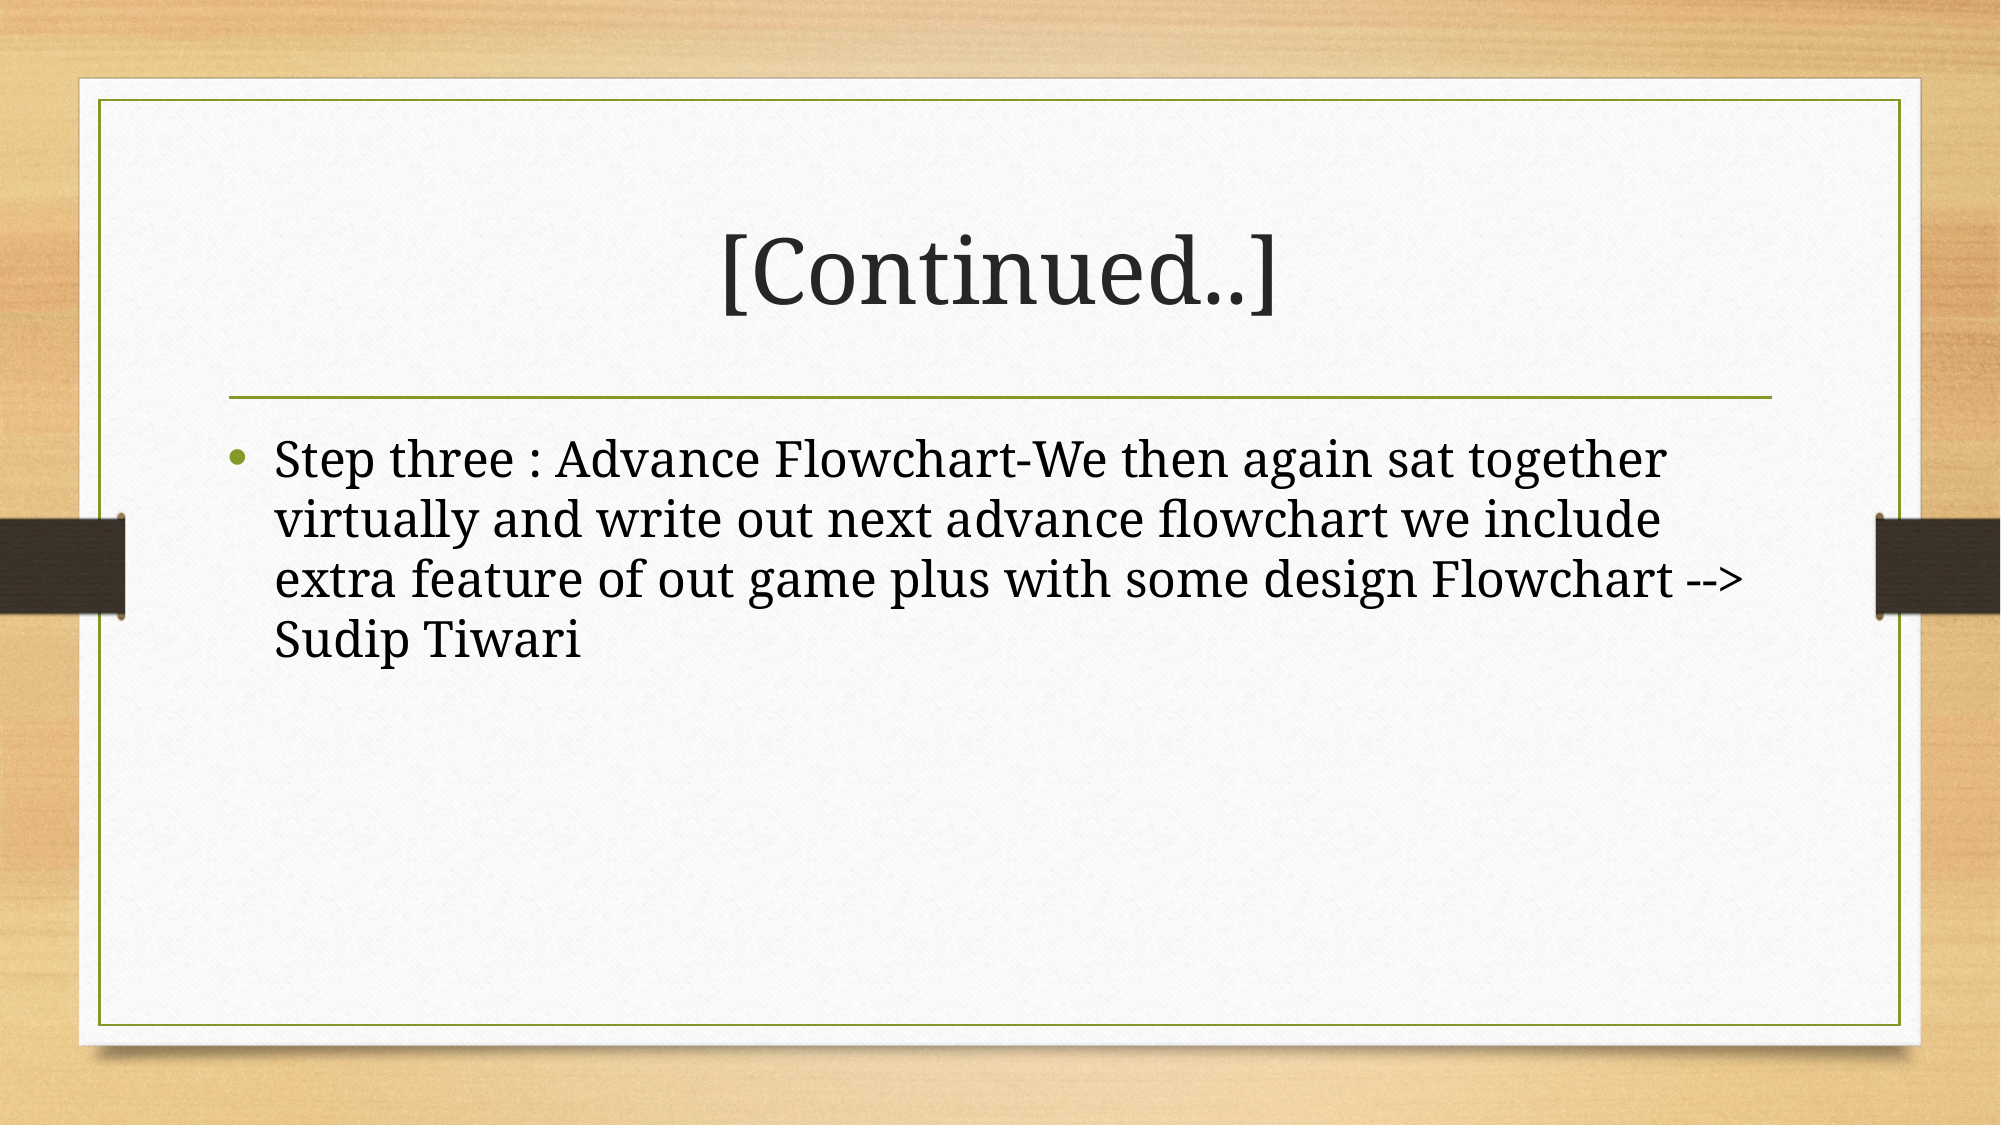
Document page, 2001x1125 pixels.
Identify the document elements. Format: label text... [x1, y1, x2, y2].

picture [0, 0, 2001, 1125]
list Step three : Advance Flowchart-We then again sat together virtually and write out next advance flowchart we include extra feature of out game plus with some design Flowchart --> Sudip Tiwari [212, 419, 1788, 964]
title [Continued..] [212, 161, 1788, 375]
